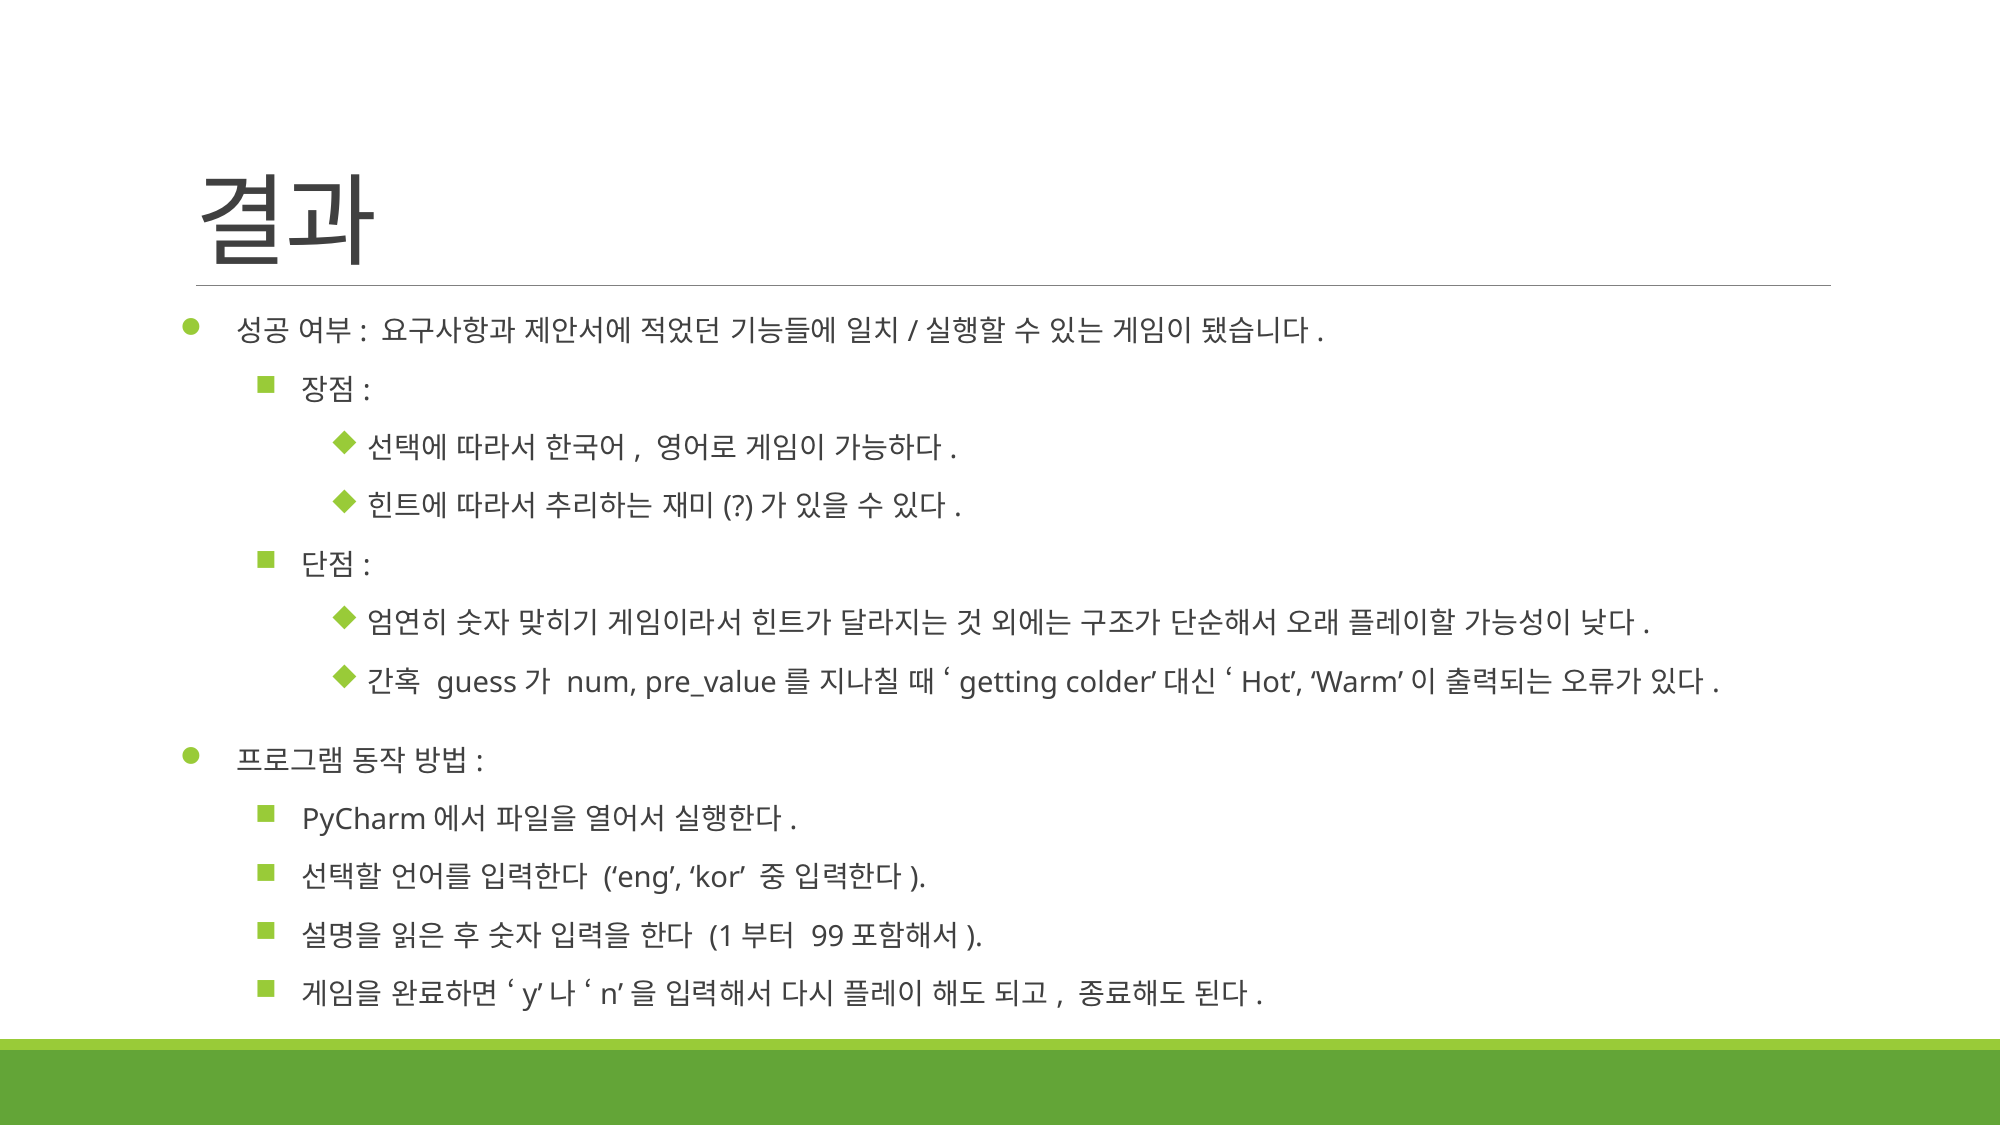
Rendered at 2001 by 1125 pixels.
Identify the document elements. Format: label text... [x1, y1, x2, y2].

title 결과 [180, 47, 1830, 285]
list 성공 여부: 요구사항과 제안서에 적었던 기능들에 일치/실행할 수 있는 게임이 됐습니다. 장점: 선택에 따라서 한국어, 영어로 게임이 가능하다. 힌트에 따라서 추리하는 재미(?)가 있을 수 있다. 단점: 엄연히 숫자 맞히기 게임이라서 힌트가 달라지는 것 외에는 구조가 단순해서 오래 플레이할 가능성이 낮다. 간혹 guess가 num, pre_value를 지나칠 때 ‘getting colder’대신 ‘Hot’, ‘Warm’이 출력되는 오류가 있다. 프로그램 동작 방법: PyCharm에서 파일을 열어서 실행한다. 선택할 언어를 입력한다 (‘eng’, ‘kor’ 중 입력한다). 설명을 읽은 후 숫자 입력을 한다 (1부터 99포함해서). 게임을 완료하면 ‘y’나 ‘n’을 입력해서 다시 플레이 해도 되고, 종료해도 된다. [180, 302, 1830, 1041]
